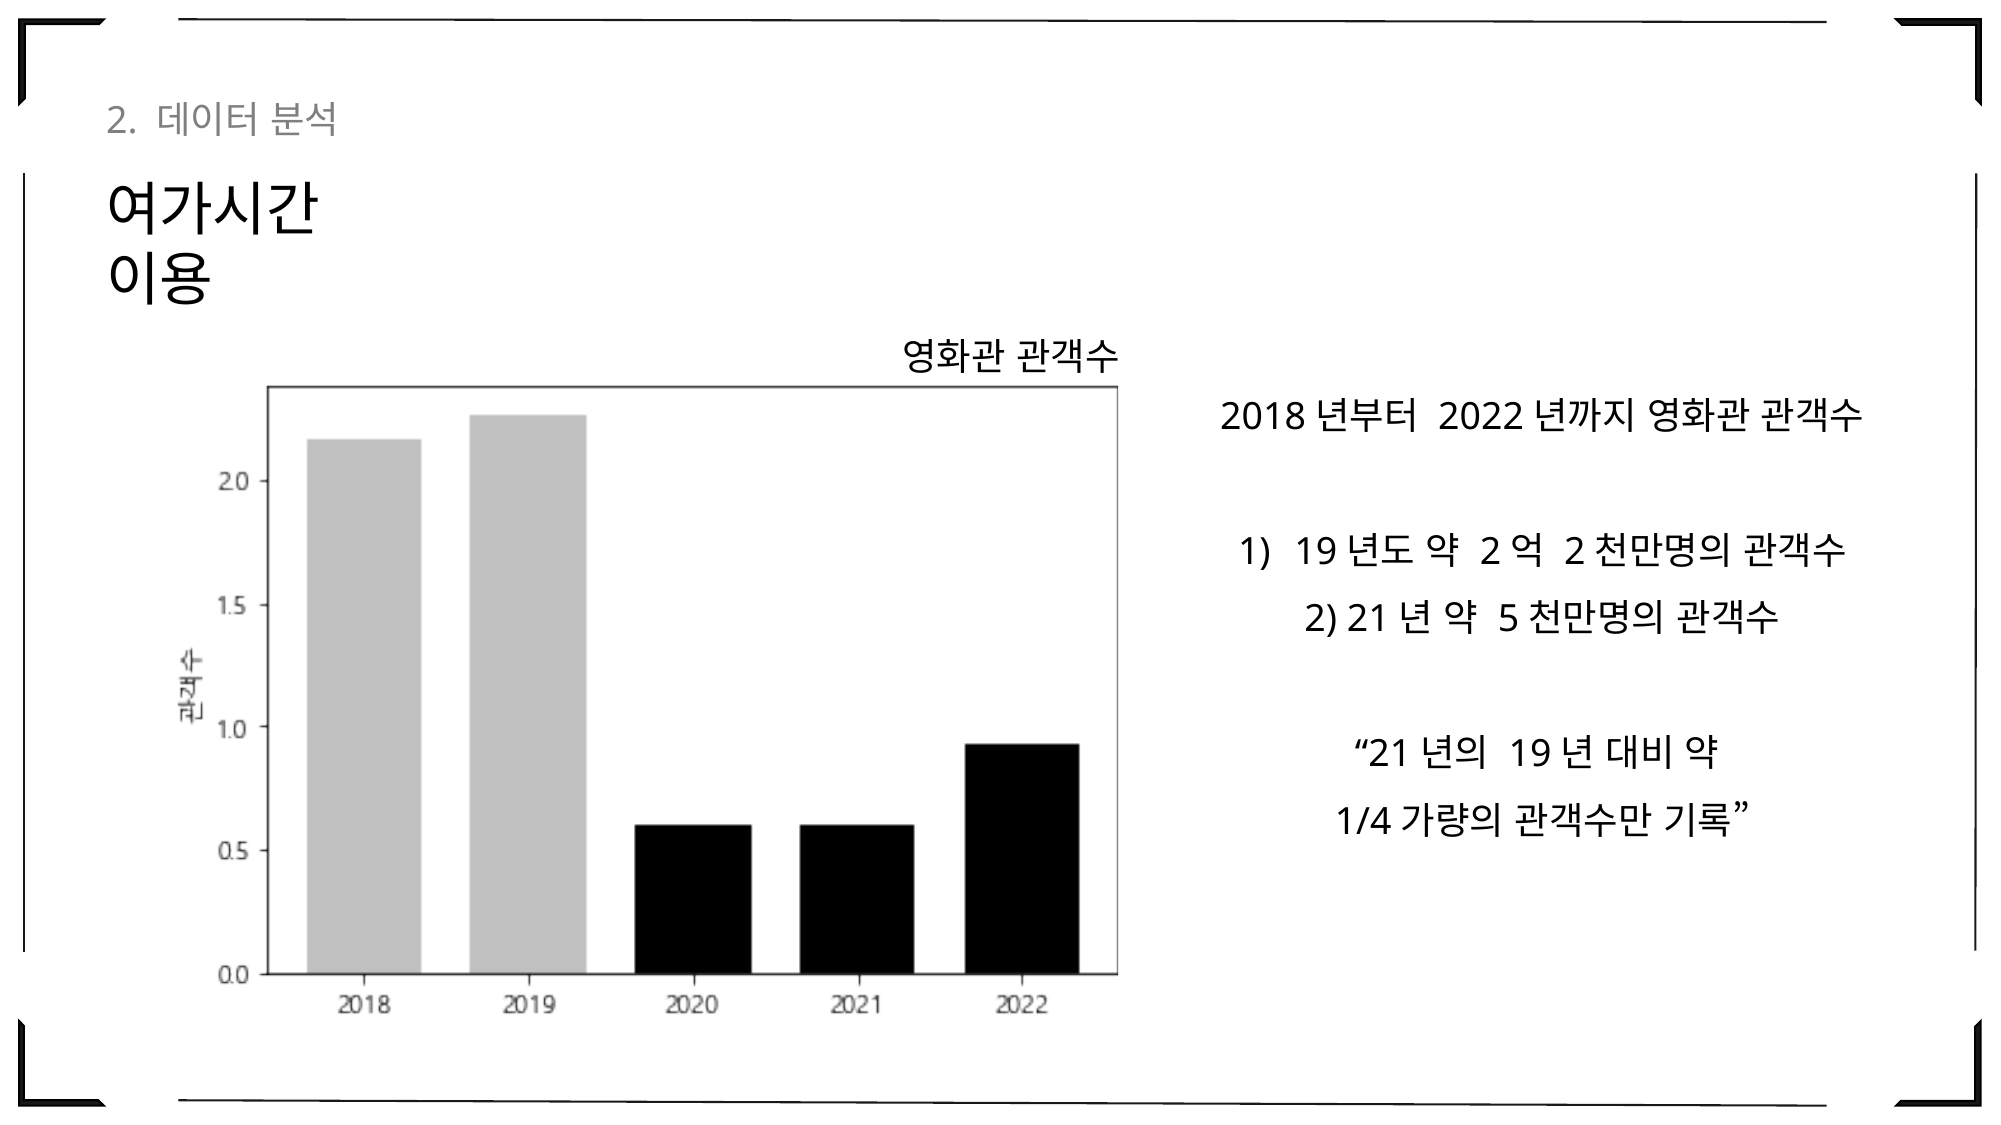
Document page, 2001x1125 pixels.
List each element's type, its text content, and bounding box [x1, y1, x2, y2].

text_box 2. 데이터 분석 [91, 88, 398, 149]
text_box 영화관 관객수 [264, 325, 1135, 386]
text_box 여가시간 이용 [91, 164, 551, 320]
text_box 2018년부터 2022년까지 영화관 관객수 19년도 약 2억 2천만명의 관객수 2) 21년 약 5천만명의 관객수 “21년의 19년 대비 약 1/4가량의 관객수만 기록” [1119, 361, 1967, 850]
picture [163, 374, 1119, 1036]
